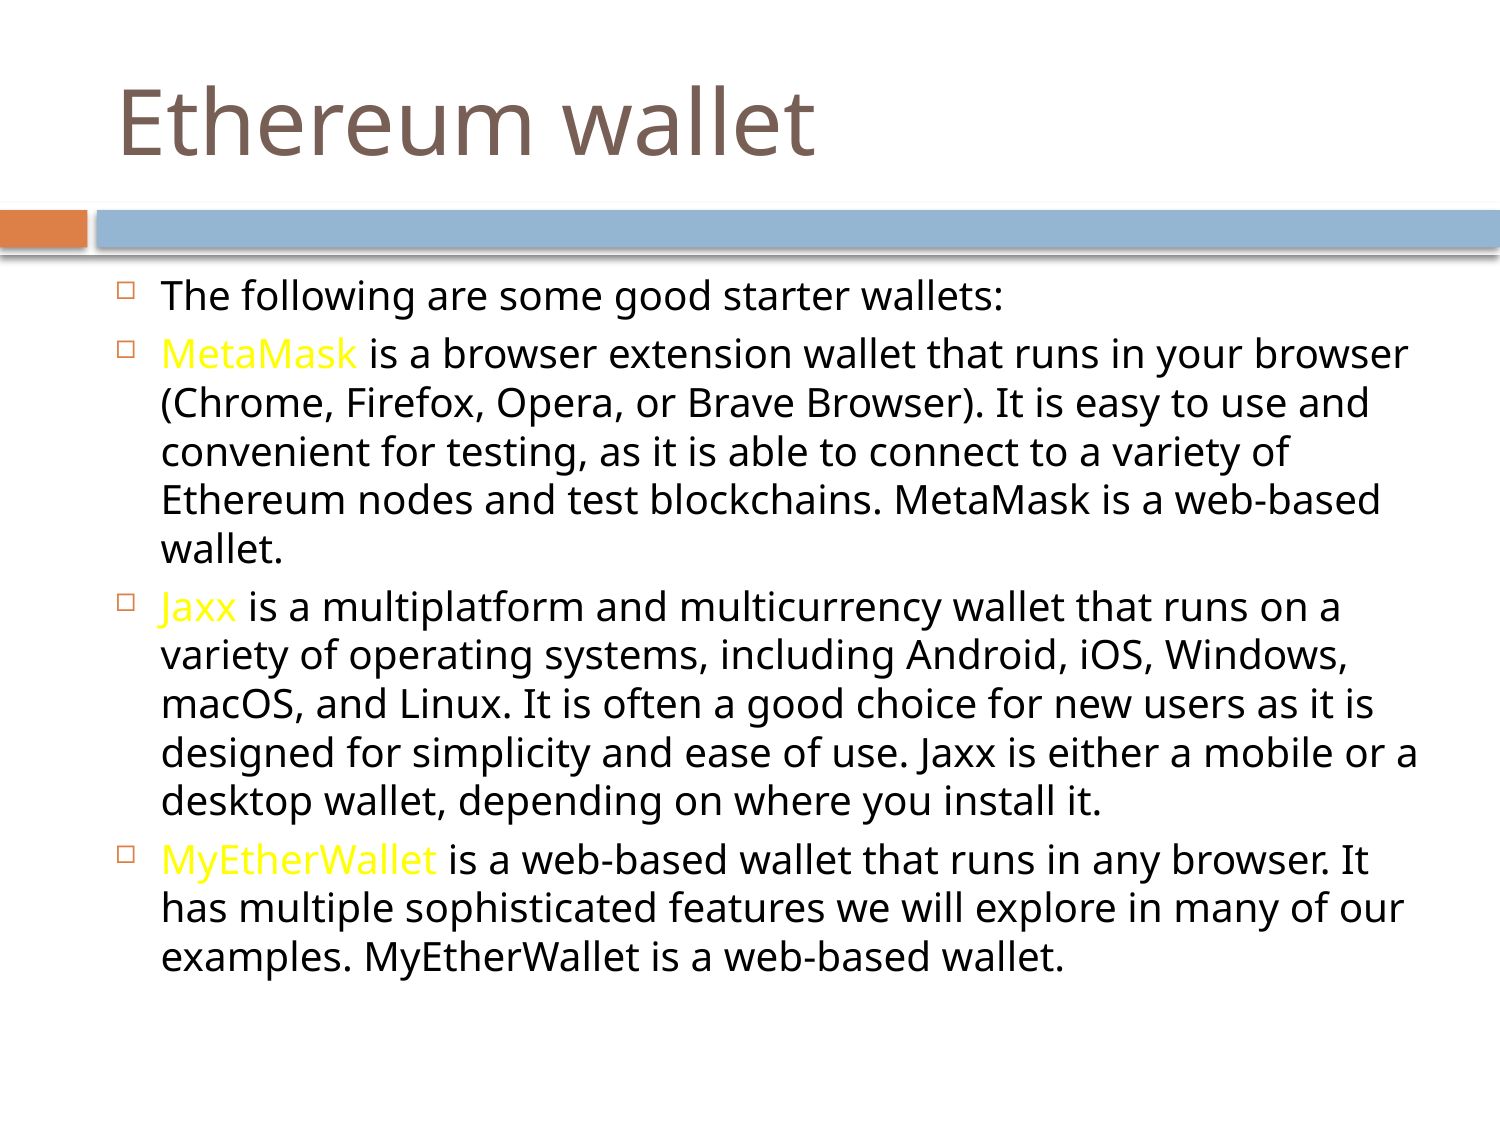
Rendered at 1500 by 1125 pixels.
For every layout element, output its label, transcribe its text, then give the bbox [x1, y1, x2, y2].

title Ethereum wallet [100, 37, 1438, 200]
list The following are some good starter wallets: MetaMask is a browser extension wallet that runs in your browser (Chrome, Firefox, Opera, or Brave Browser). It is easy to use and convenient for testing, as it is able to connect to a variety of Ethereum nodes and test blockchains. MetaMask is a web-based wallet. Jaxx is a multiplatform and multicurrency wallet that runs on a variety of operating systems, including Android, iOS, Windows, macOS, and Linux. It is often a good choice for new users as it is designed for simplicity and ease of use. Jaxx is either a mobile or a desktop wallet, depending on where you install it. MyEtherWallet is a web-based wallet that runs in any browser. It has multiple sophisticated features we will explore in many of our examples. MyEtherWallet is a web-based wallet. [100, 262, 1438, 1000]
